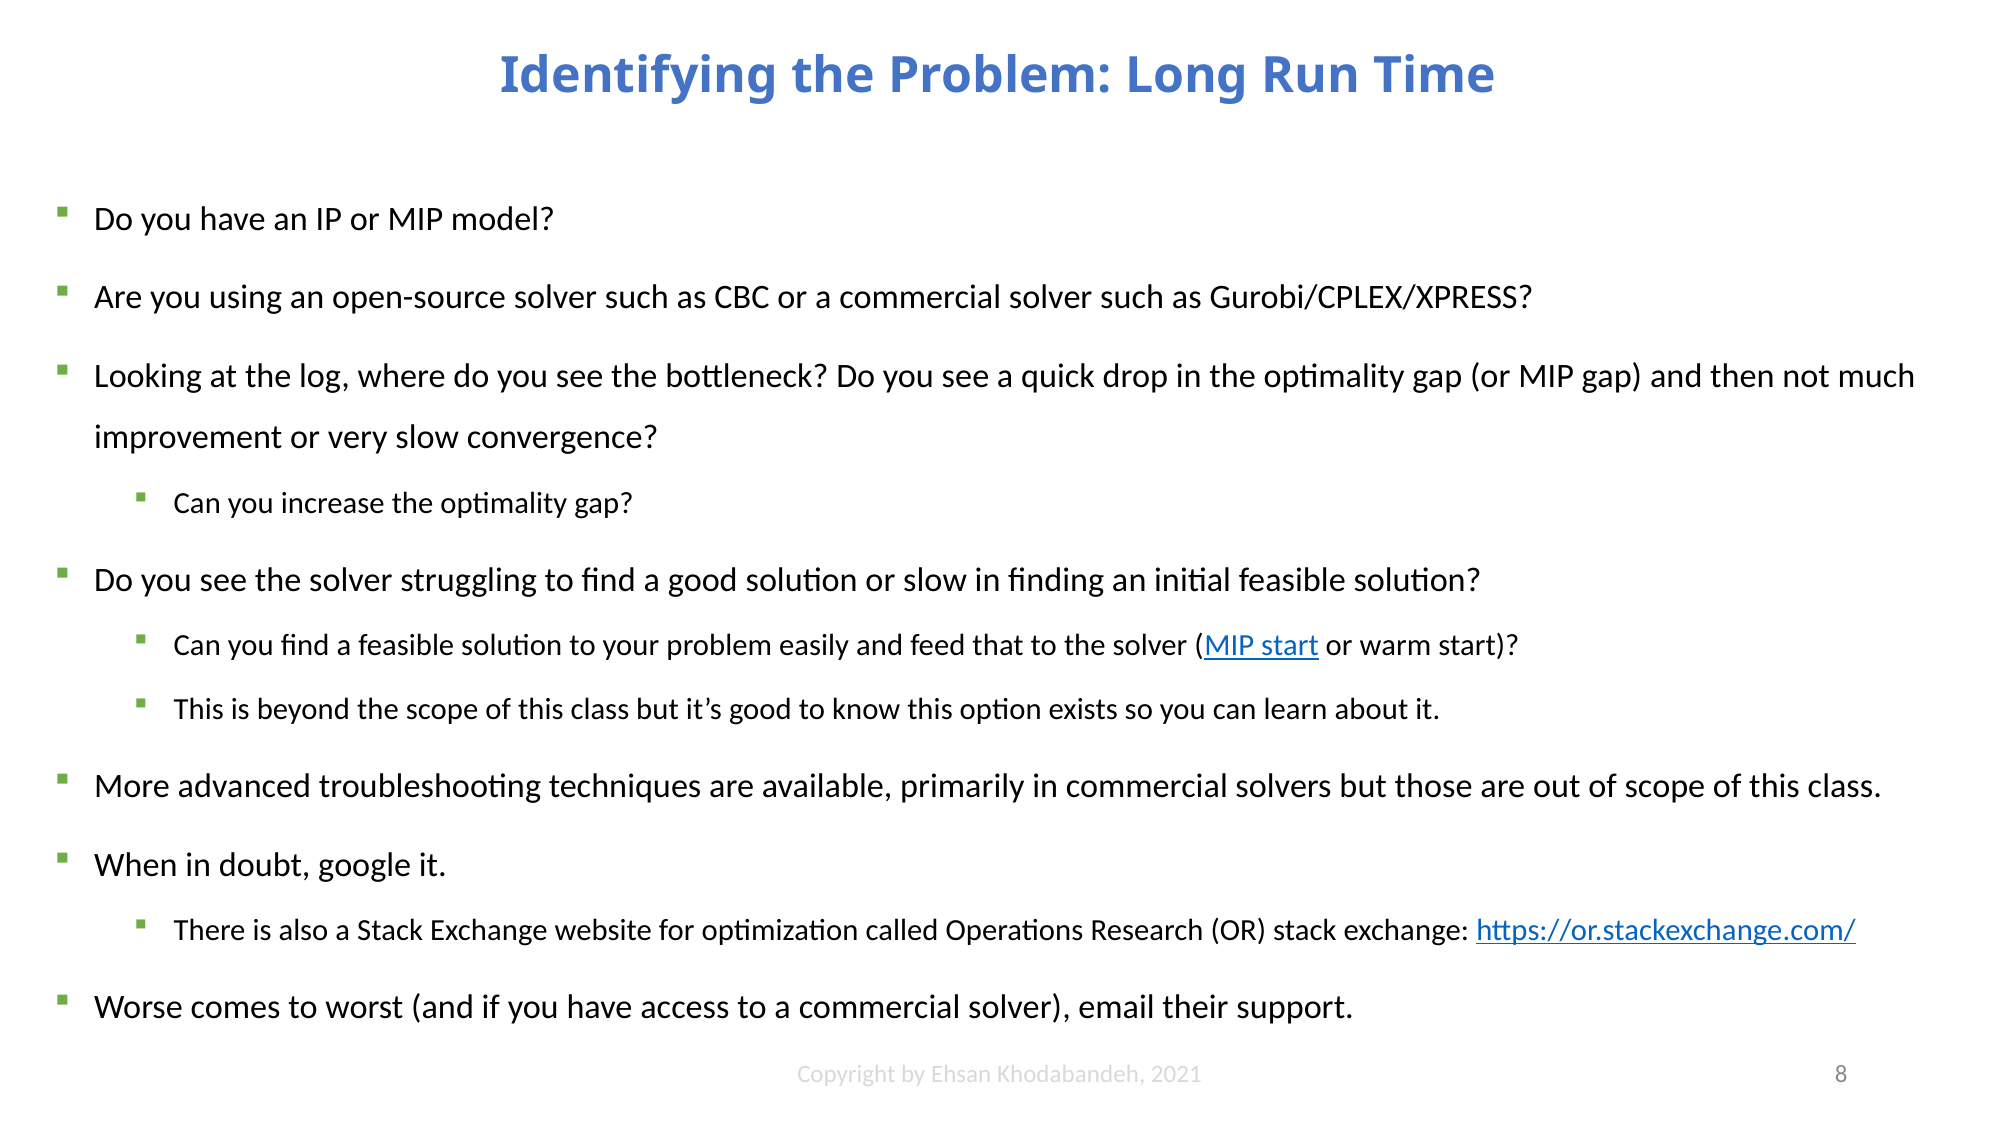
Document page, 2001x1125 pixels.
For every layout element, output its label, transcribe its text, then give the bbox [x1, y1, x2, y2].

title Identifying the Problem: Long Run Time [39, 33, 1958, 119]
list Do you have an IP or MIP model? Are you using an open-source solver such as CBC or a commercial solver such as Gurobi/CPLEX/XPRESS? Looking at the log, where do you see the bottleneck? Do you see a quick drop in the optimality gap (or MIP gap) and then not much improvement or very slow convergence? Can you increase the optimality gap? Do you see the solver struggling to find a good solution or slow in finding an initial feasible solution? Can you find a feasible solution to your problem easily and feed that to the solver (MIP start or warm start)? This is beyond the scope of this class but it’s good to know this option exists so you can learn about it. More advanced troubleshooting techniques are available, primarily in commercial solvers but those are out of scope of this class. When in doubt, google it. There is also a Stack Exchange website for optimization called Operations Research (OR) stack exchange: https://or.stackexchange.com/ Worse comes to worst (and if you have access to a commercial solver), email their support. [39, 168, 1958, 1034]
footer Copyright by Ehsan Khodabandeh, 2021 [662, 1042, 1338, 1103]
slide_number 8 [1412, 1042, 1863, 1103]
